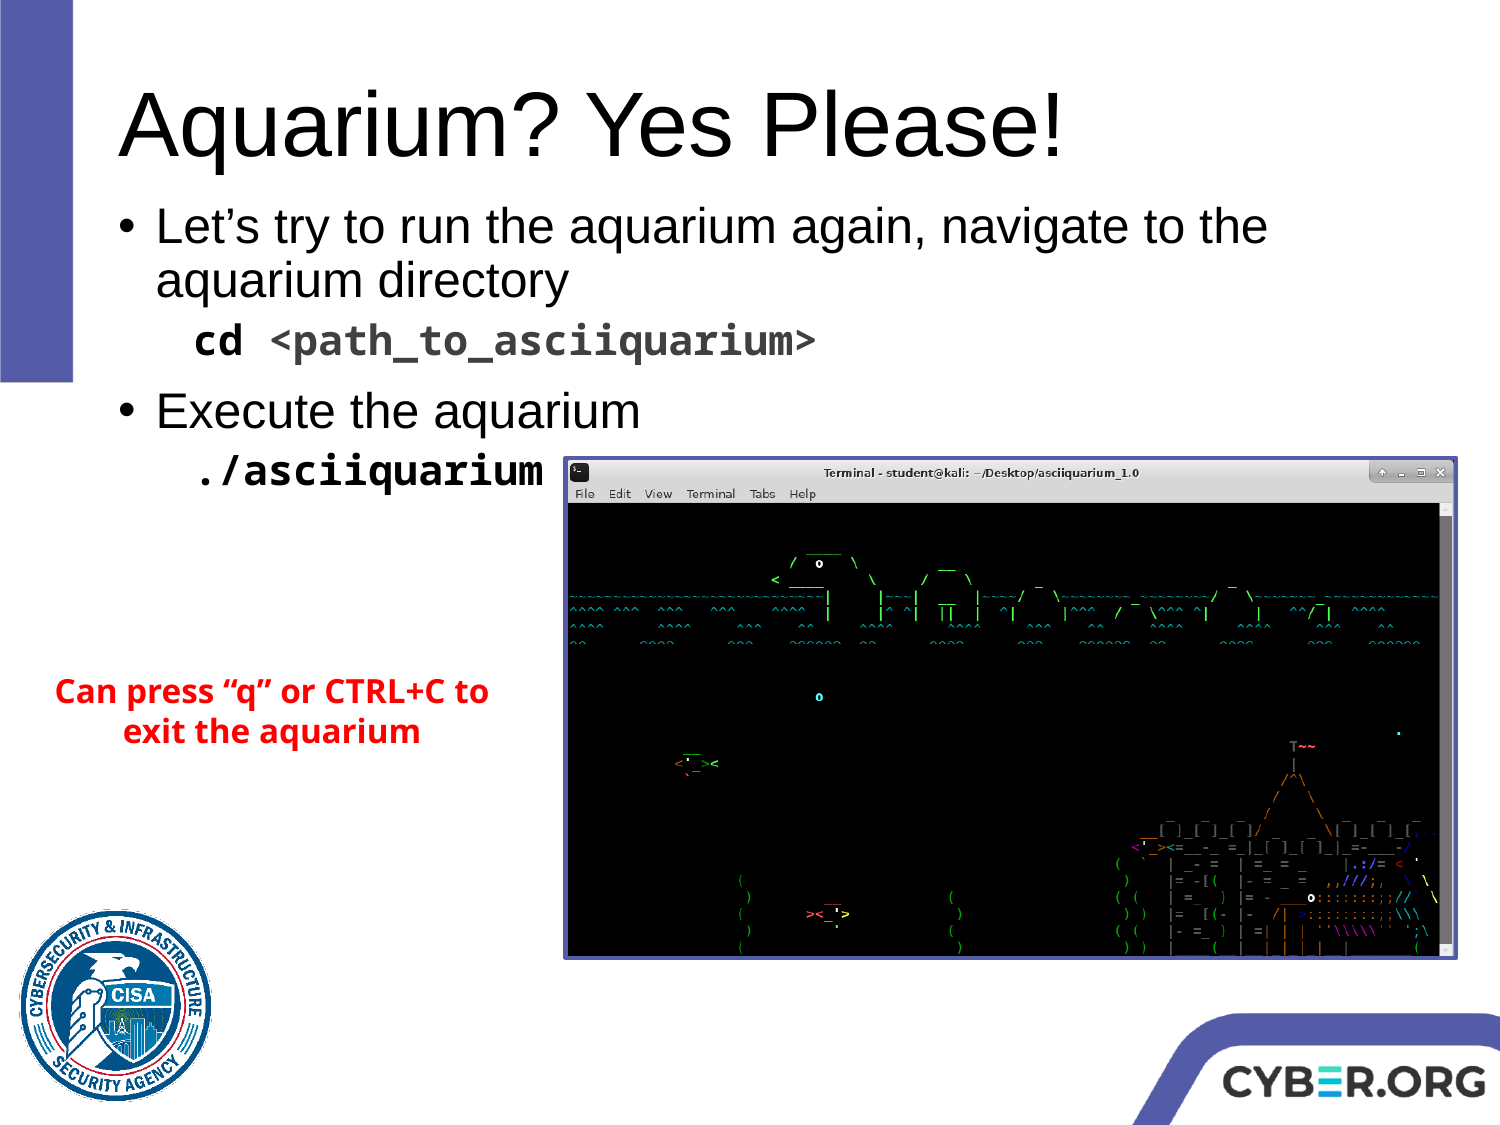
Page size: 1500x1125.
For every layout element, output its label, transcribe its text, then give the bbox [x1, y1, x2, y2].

title Aquarium? Yes Please! [103, 59, 1397, 193]
picture [0, 0, 1500, 1125]
text_box Can press “q” or CTRL+C to exit the aquarium [34, 662, 511, 758]
list Let’s try to run the aquarium again, navigate to the aquarium directory cd <path_to_asciiquarium> Execute the aquarium ./asciiquarium [103, 193, 1397, 1014]
